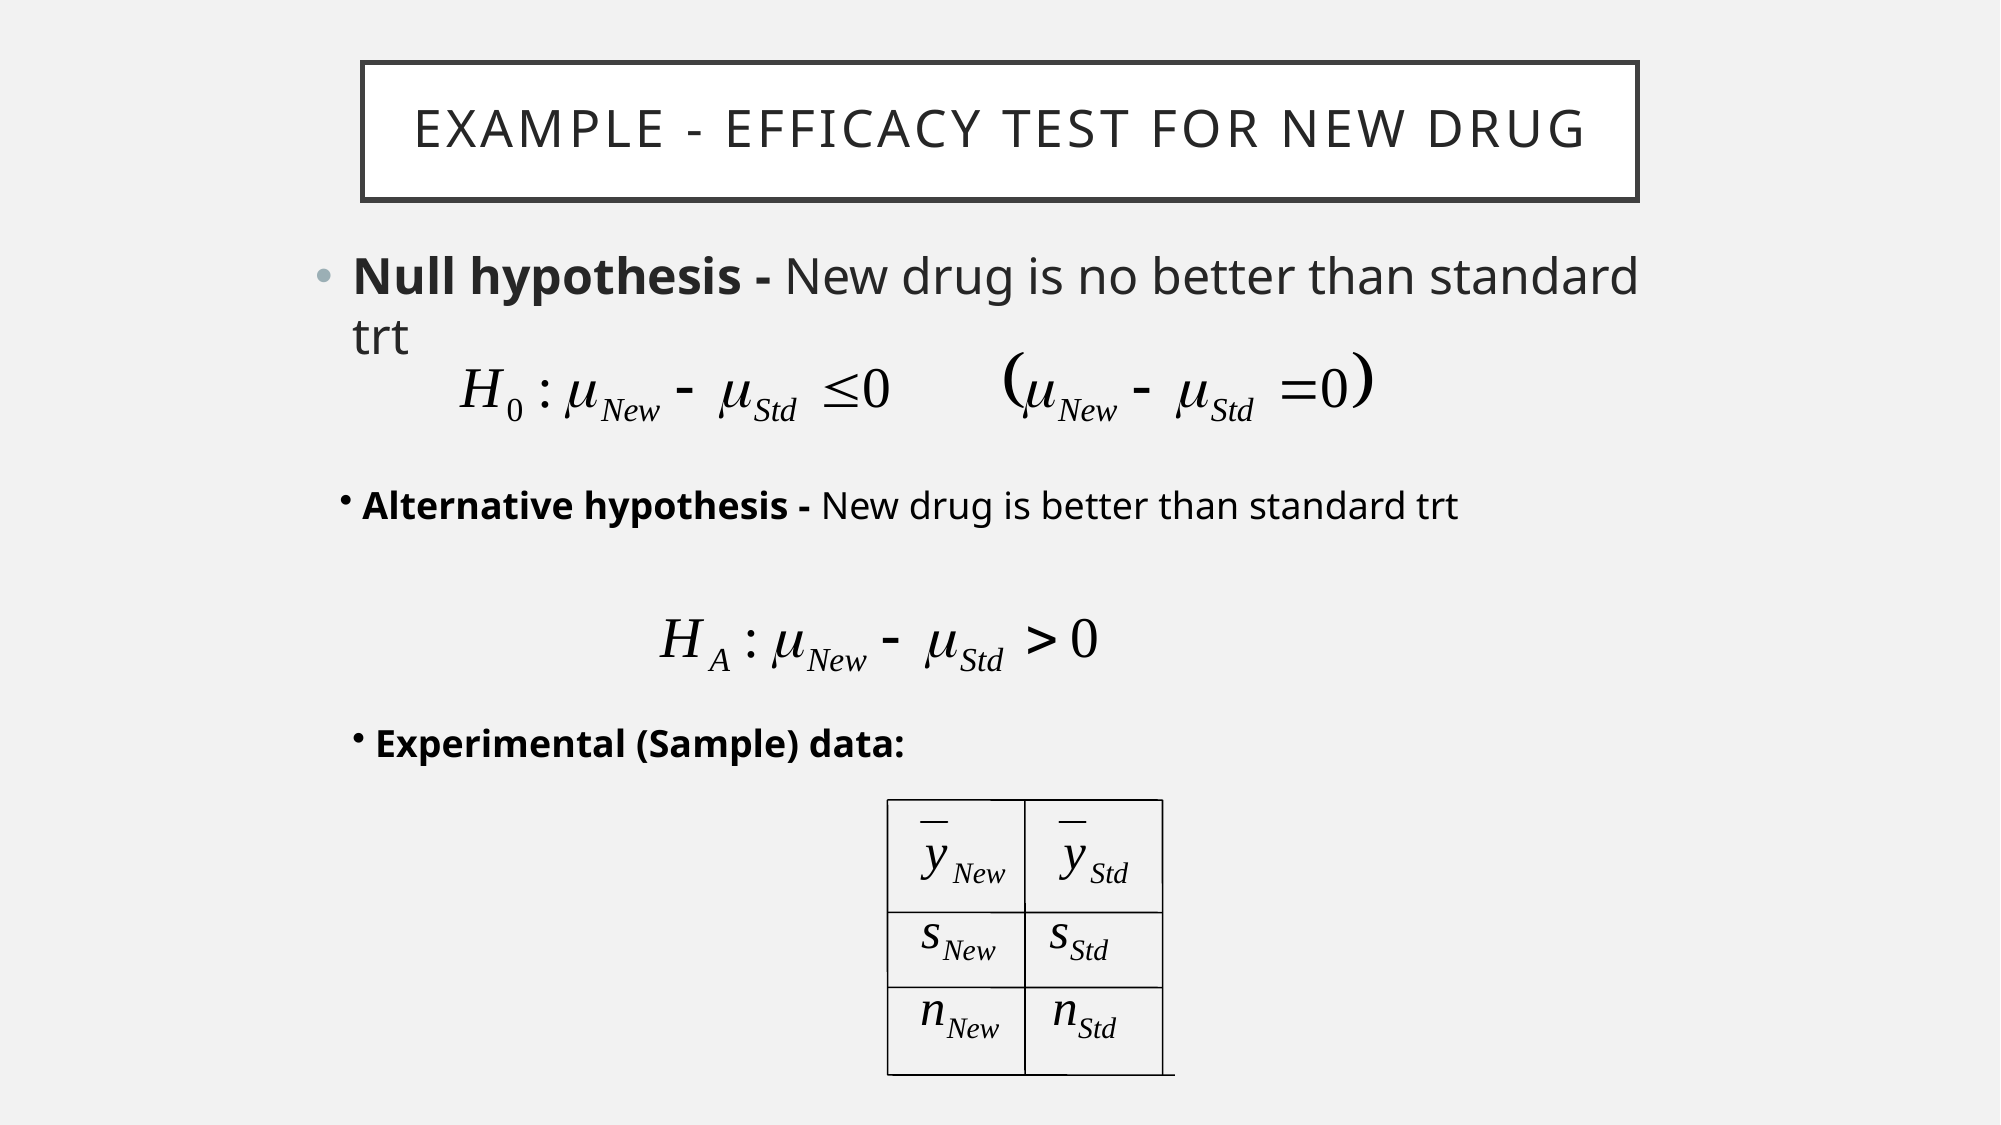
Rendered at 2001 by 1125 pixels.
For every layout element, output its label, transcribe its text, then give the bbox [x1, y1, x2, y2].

text_box Alternative hypothesis - New drug is better than standard trt [324, 474, 1663, 535]
title Example - Efficacy Test for New drug [360, 60, 1640, 203]
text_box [649, 599, 1225, 687]
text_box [449, 349, 1375, 437]
text_box Experimental (Sample) data: [337, 712, 1563, 773]
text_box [912, 812, 1142, 1050]
list Null hypothesis - New drug is no better than standard trt [300, 237, 1688, 338]
